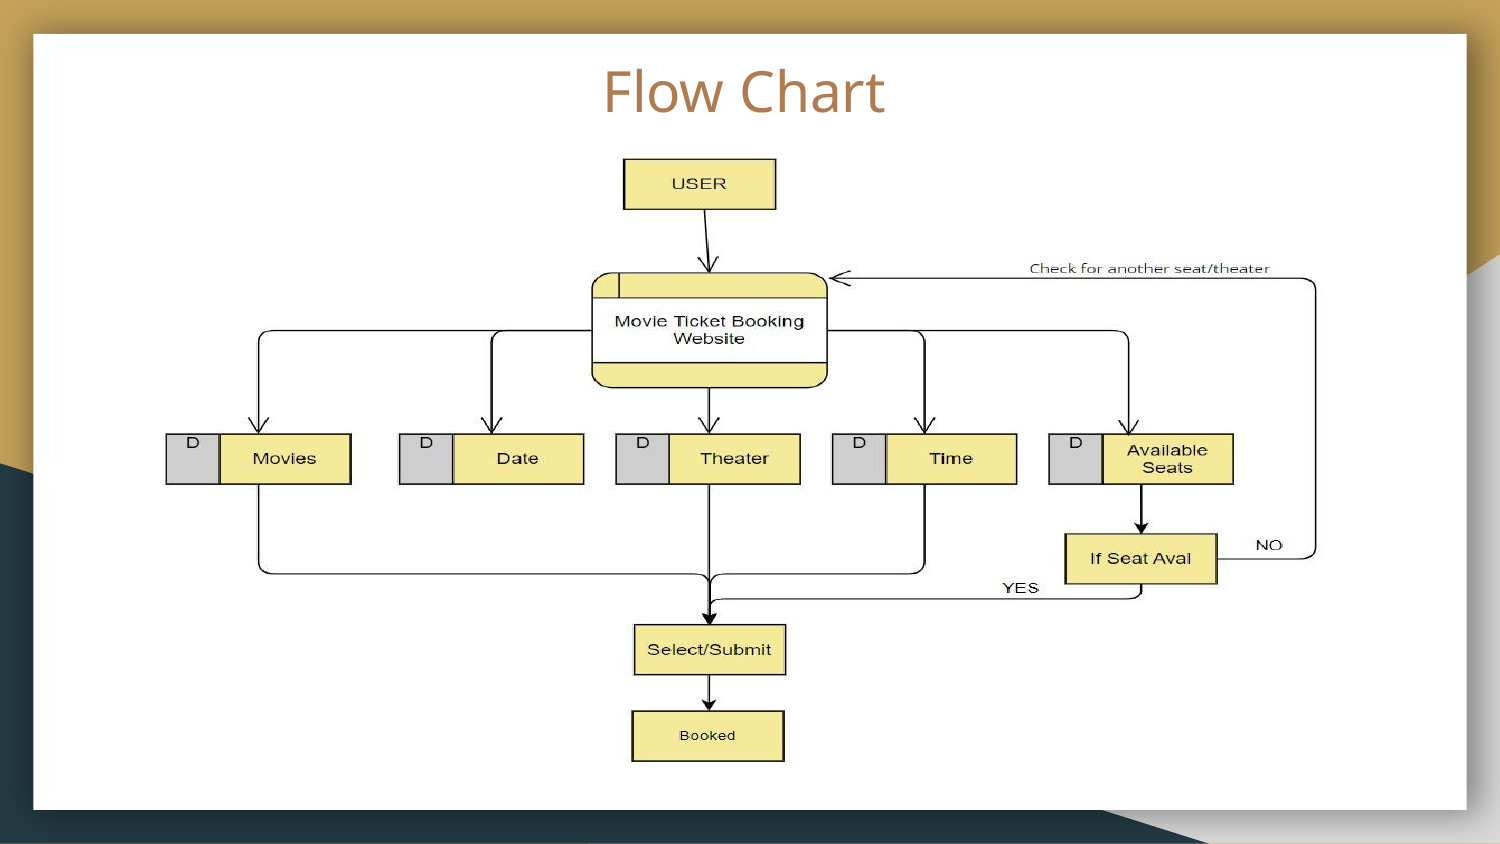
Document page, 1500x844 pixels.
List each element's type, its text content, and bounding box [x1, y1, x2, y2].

title Flow Chart [587, 40, 934, 95]
picture [165, 96, 1459, 802]
